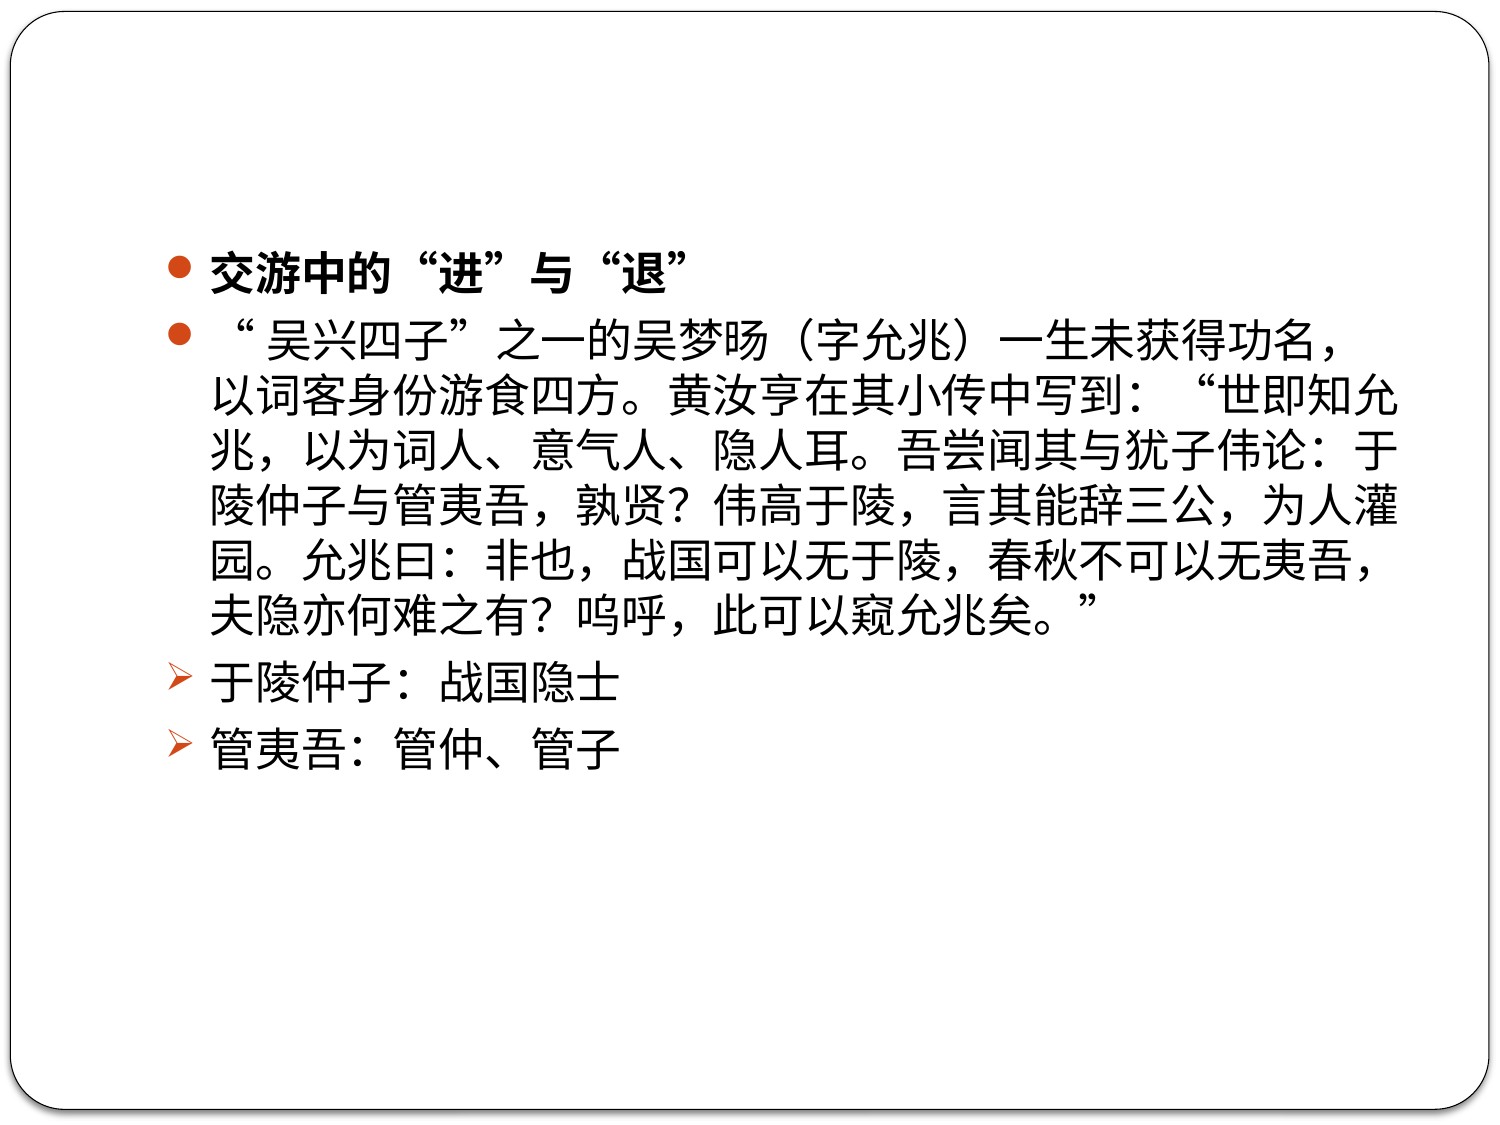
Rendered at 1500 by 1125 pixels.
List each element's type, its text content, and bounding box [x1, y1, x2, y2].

list 交游中的“进”与“退” “吴兴四子”之一的吴梦旸（字允兆）一生未获得功名，以词客身份游食四方。黄汝亨在其小传中写到：“世即知允兆，以为词人、意气人、隐人耳。吾尝闻其与犹子伟论：于陵仲子与管夷吾，孰贤？伟高于陵，言其能辞三公，为人灌园。允兆曰：非也，战国可以无于陵，春秋不可以无夷吾，夫隐亦何难之有？呜呼，此可以窥允兆矣。” 于陵仲子：战国隐士 管夷吾：管仲、管子 [149, 237, 1426, 988]
